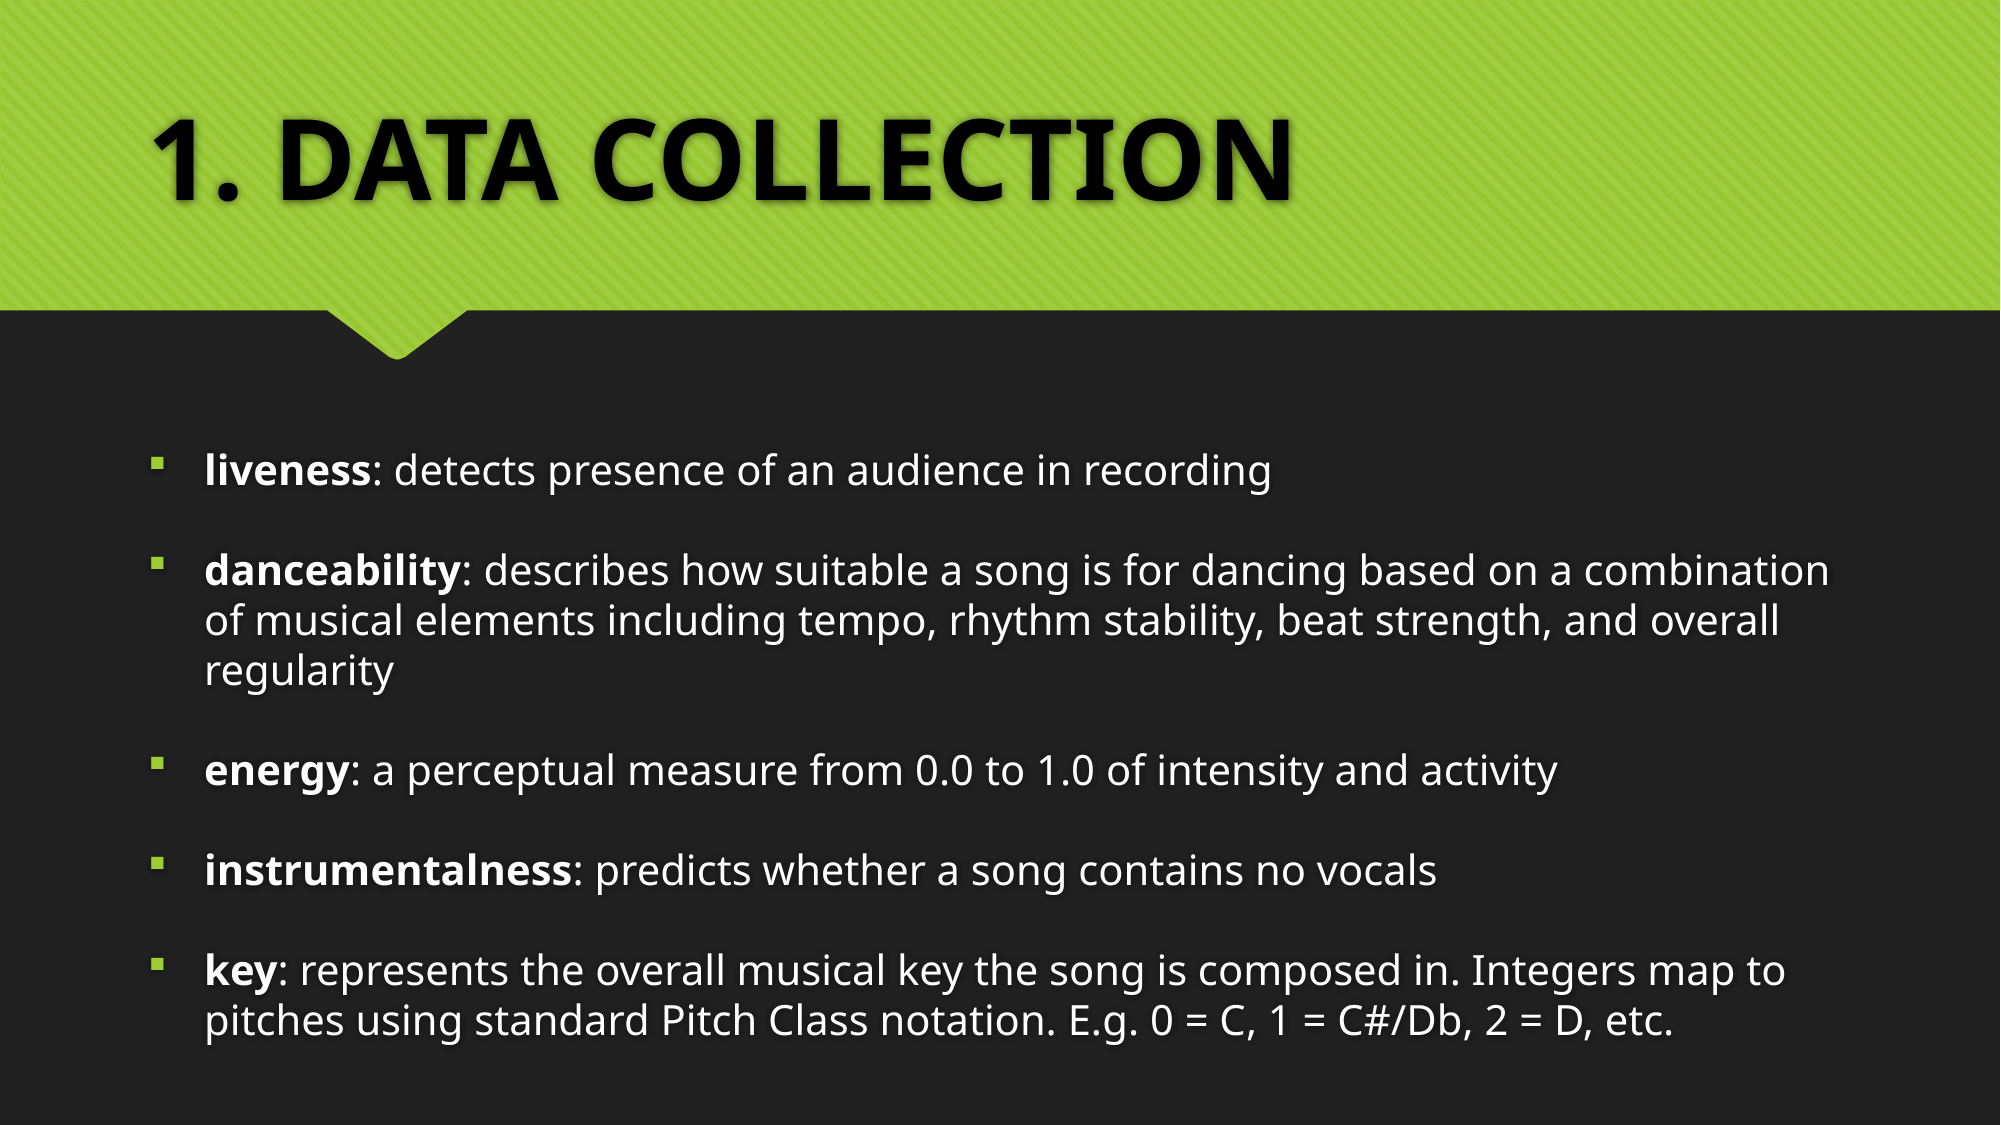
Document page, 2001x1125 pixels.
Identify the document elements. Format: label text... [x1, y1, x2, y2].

text_box liveness: detects presence of an audience in recording danceability: describes how suitable a song is for dancing based on a combination of musical elements including tempo, rhythm stability, beat strength, and overall regularity energy: a perceptual measure from 0.0 to 1.0 of intensity and activity instrumentalness: predicts whether a song contains no vocals key: represents the overall musical key the song is composed in. Integers map to pitches using standard Pitch Class notation. E.g. 0 = C, 1 = C#/Db, 2 = D, etc. [132, 392, 1868, 1052]
title 1. DATA COLLECTION [132, 73, 1868, 233]
